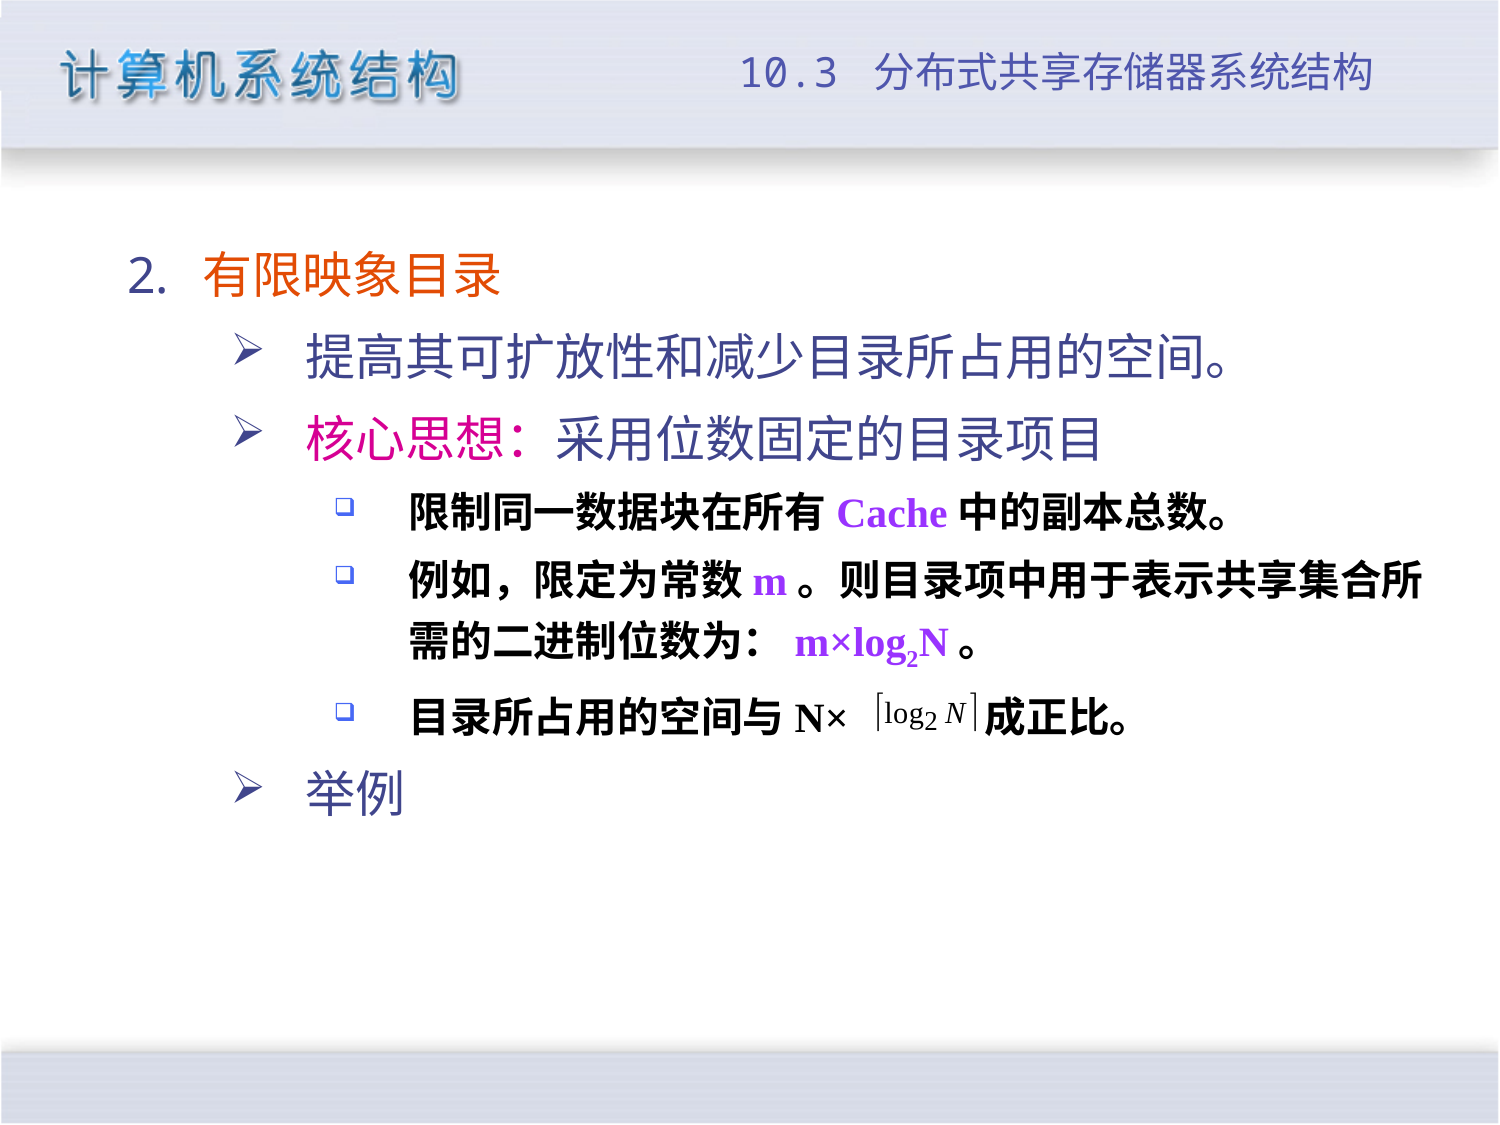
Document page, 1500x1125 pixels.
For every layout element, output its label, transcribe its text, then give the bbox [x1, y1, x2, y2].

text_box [867, 692, 987, 741]
picture [0, 0, 1500, 571]
list 有限映象目录 提高其可扩放性和减少目录所占用的空间。 核心思想：采用位数固定的目录项目 限制同一数据块在所有Cache中的副本总数。 例如，限定为常数m。则目录项中用于表示共享集合所需的二进制位数为：m×log2N。 目录所占用的空间与N× 成正比。 举例 [112, 223, 1459, 571]
picture [0, 572, 1500, 1125]
list 有限映象目录 提高其可扩放性和减少目录所占用的空间。 核心思想：采用位数固定的目录项目 限制同一数据块在所有Cache中的副本总数。 例如，限定为常数m。则目录项中用于表示共享集合所需的二进制位数为：m×log2N。 目录所占用的空间与N× 成正比。 举例 [112, 572, 1459, 941]
title 10.3 分布式共享存储器系统结构 [637, 40, 1475, 104]
